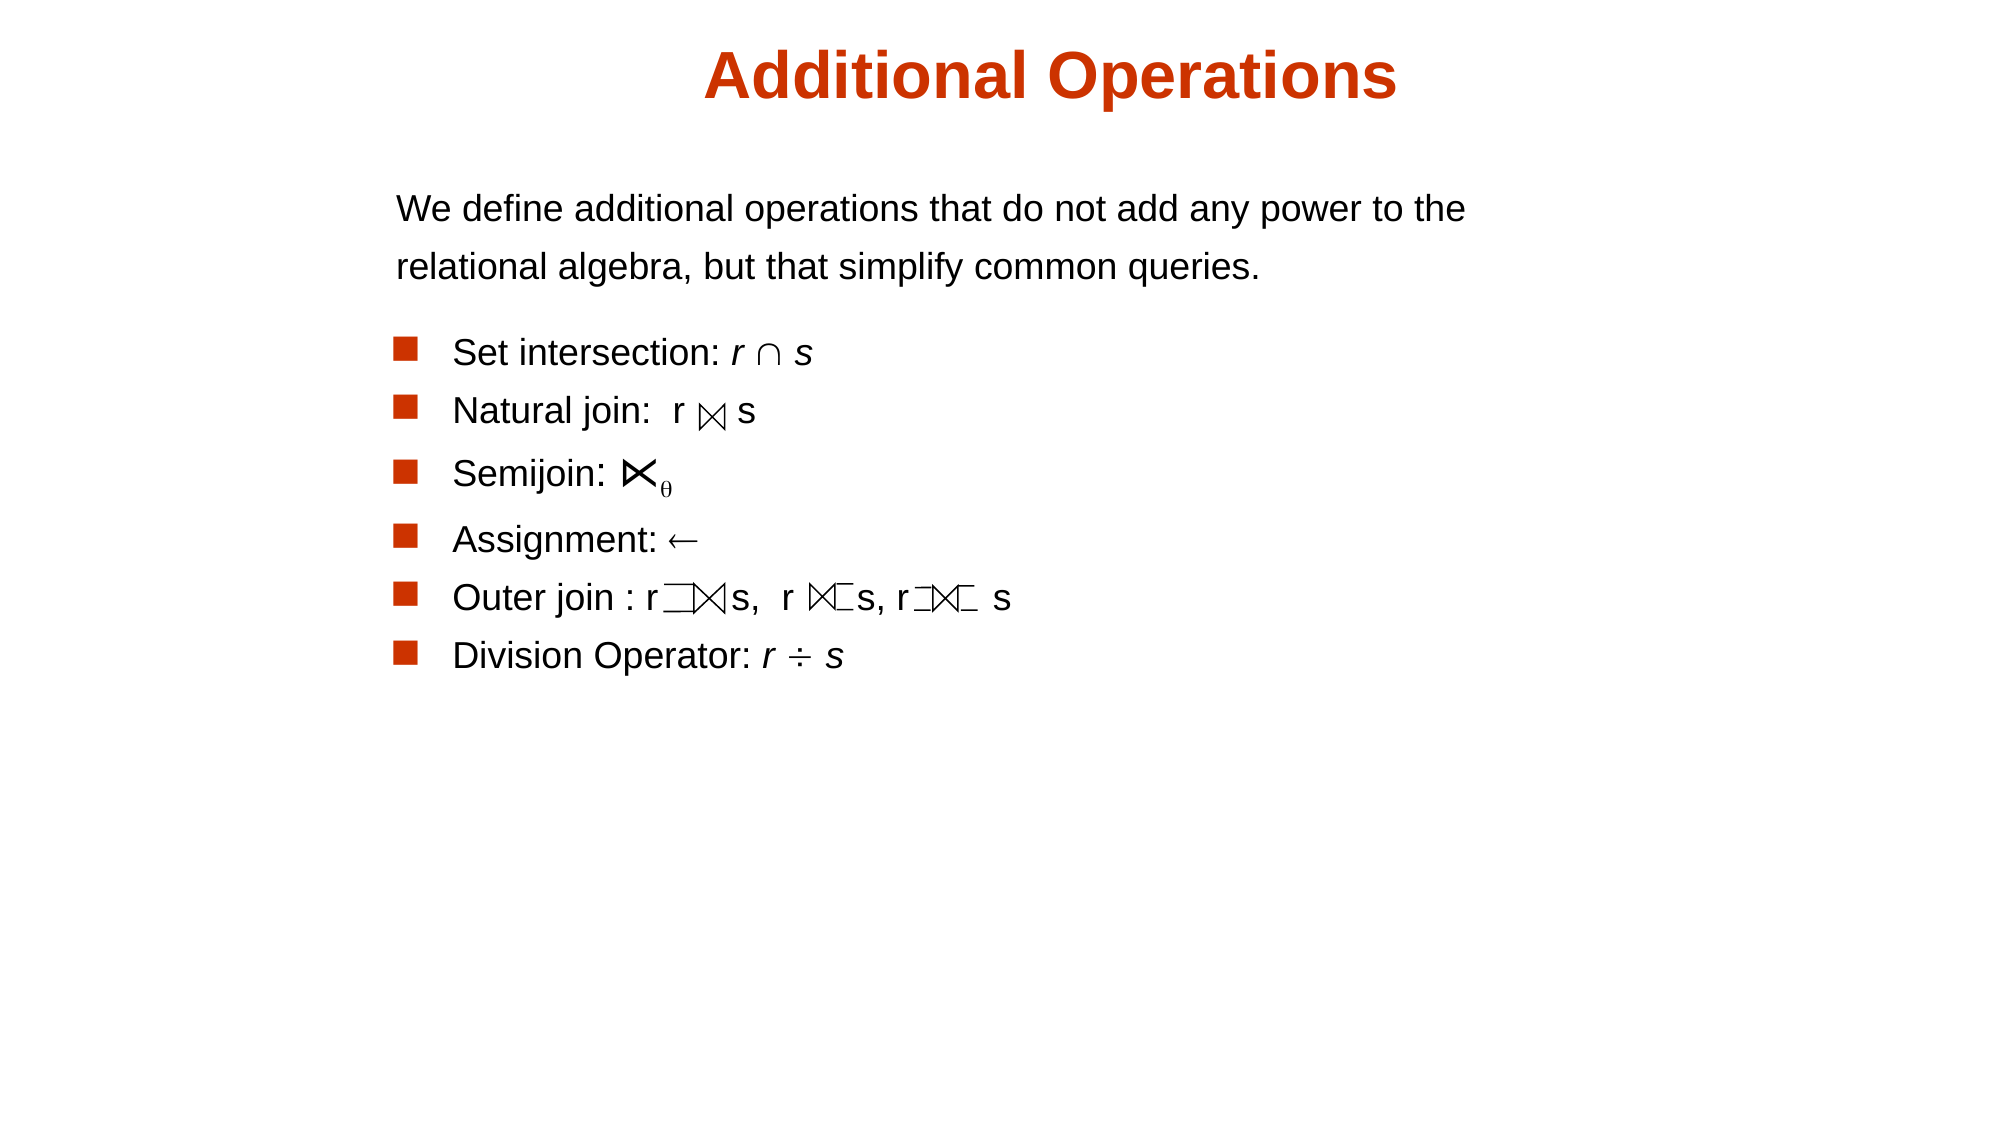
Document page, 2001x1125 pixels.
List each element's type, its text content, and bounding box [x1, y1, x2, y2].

text_box [699, 404, 725, 430]
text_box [663, 583, 725, 614]
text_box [809, 583, 854, 610]
list We define additional operations that do not add any power to the relational algebra, but that simplify common queries. Set intersection: r  s Natural join: r s Semijoin: ⋉ Assignment:  Outer join : r s, r s, r s Division Operator: r  s [380, 176, 1669, 682]
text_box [913, 585, 978, 612]
title Additional Operations [167, 18, 1935, 120]
